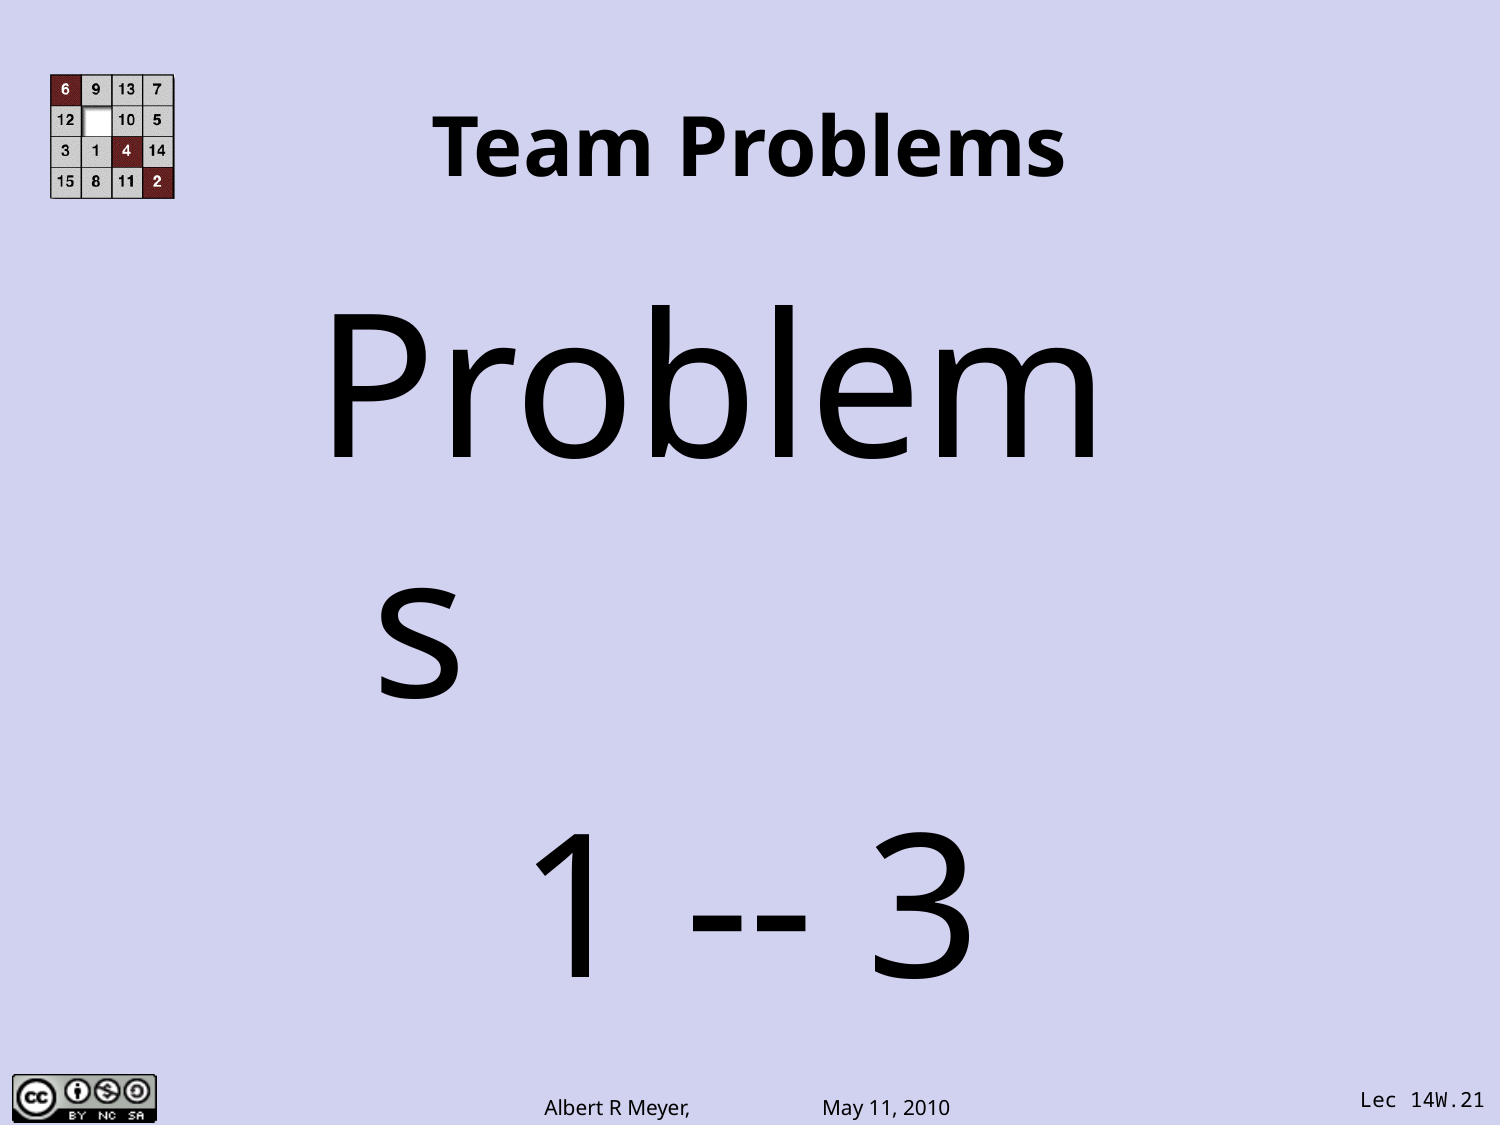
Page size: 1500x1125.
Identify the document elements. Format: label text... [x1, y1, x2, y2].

picture [50, 74, 175, 199]
picture [12, 1074, 157, 1123]
title Team Problems [286, 49, 1213, 238]
slide_number Lec 14W.21 [1312, 1079, 1500, 1125]
list Problems 1 -- 3 [299, 249, 1201, 876]
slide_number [512, 1087, 983, 1125]
